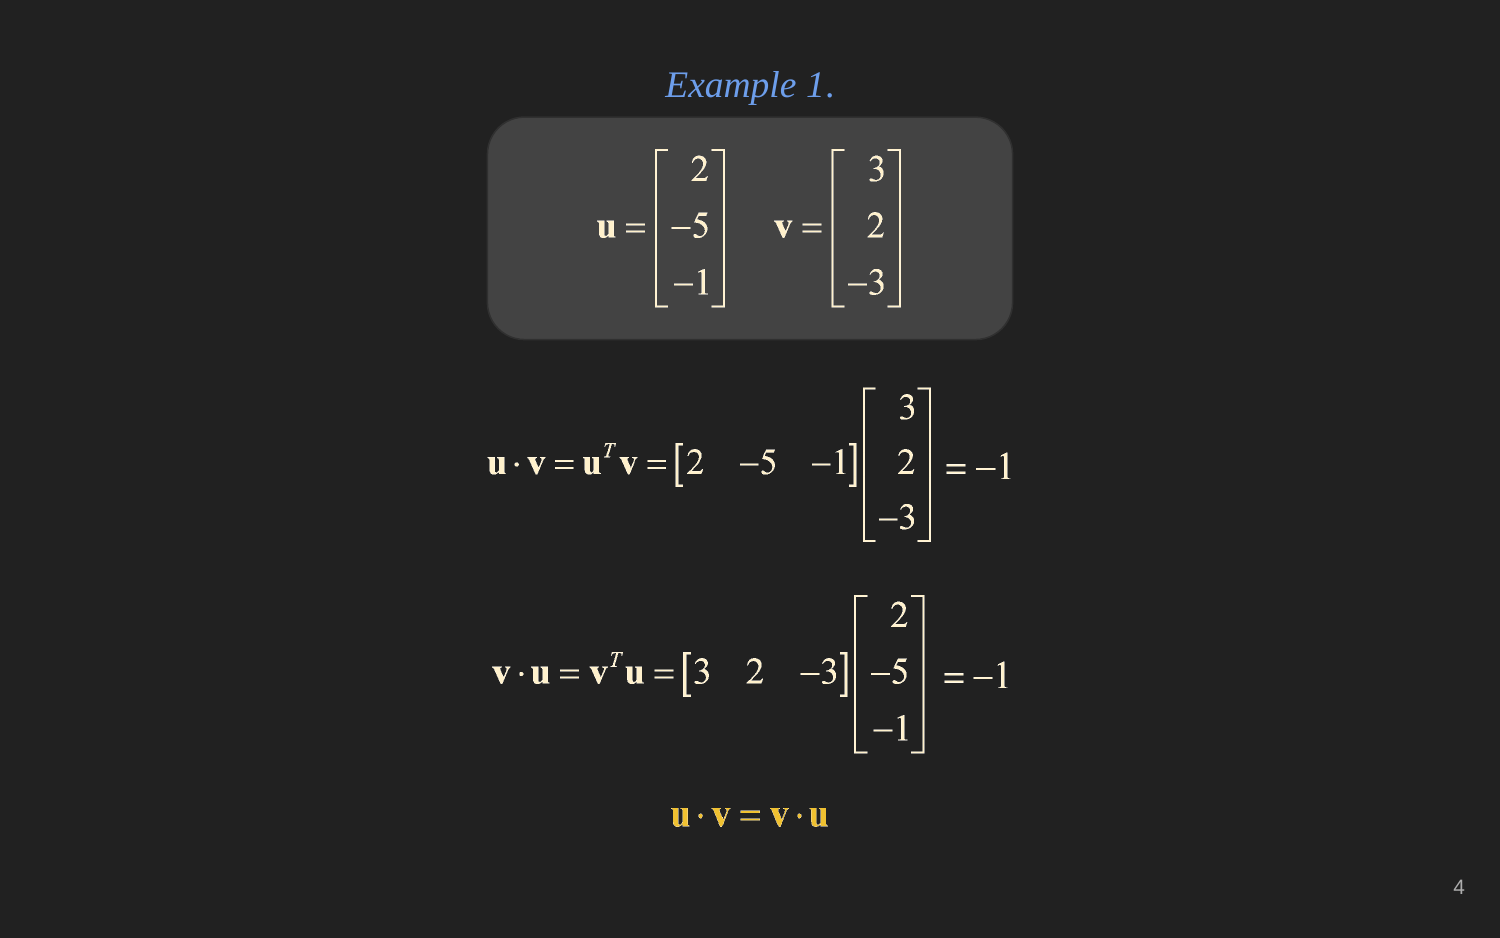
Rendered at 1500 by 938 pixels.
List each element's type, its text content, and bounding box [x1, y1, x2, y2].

picture [486, 589, 929, 759]
picture [942, 446, 1016, 483]
picture [484, 381, 936, 547]
text_box Example 1. [72, 39, 1428, 126]
picture [940, 655, 1014, 693]
picture [667, 800, 833, 834]
picture [768, 143, 907, 313]
picture [593, 143, 731, 313]
slide_number ‹#› [1389, 849, 1480, 922]
text_box [487, 126, 1013, 340]
